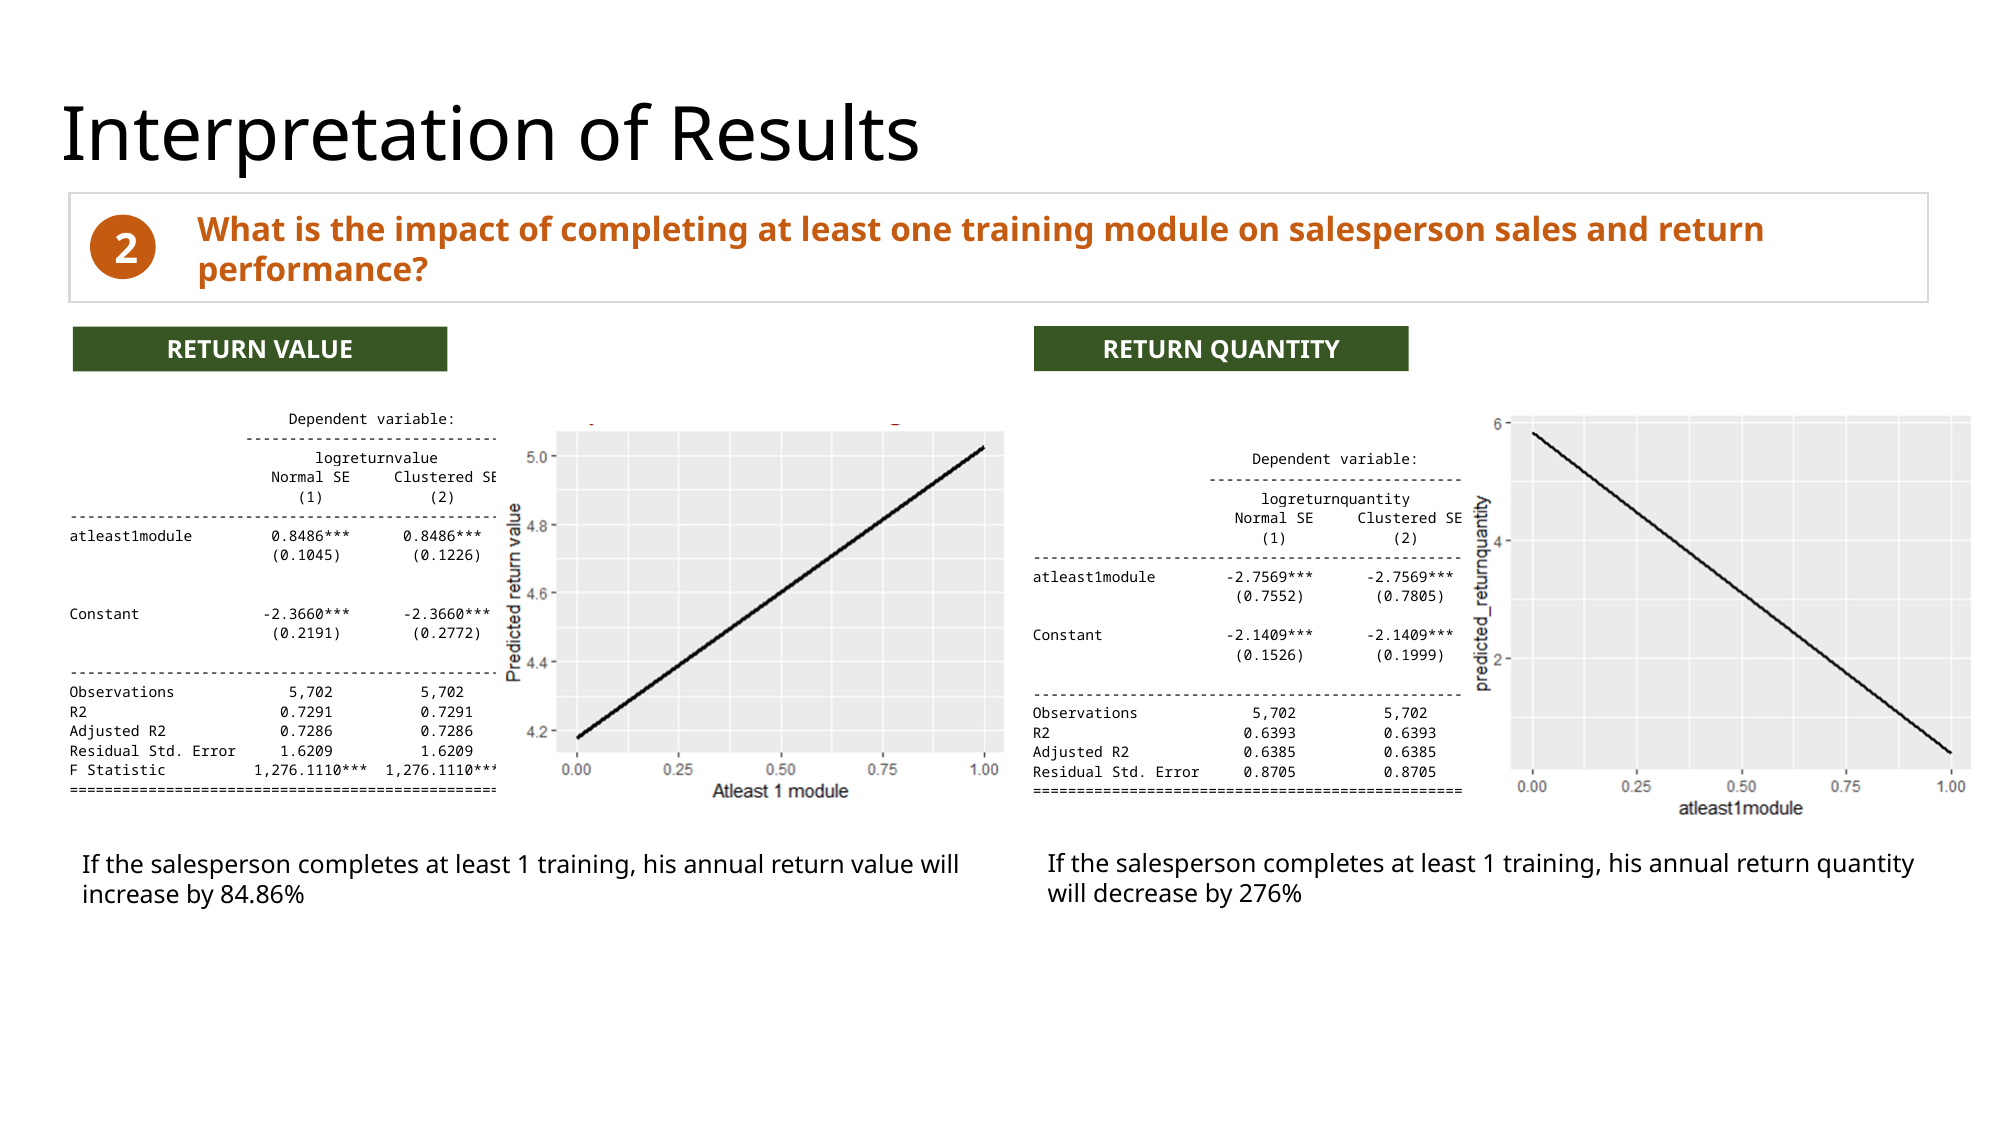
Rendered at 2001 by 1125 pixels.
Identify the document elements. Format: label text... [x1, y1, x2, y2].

text_box If the salesperson completes at least 1 training, his annual return value will increase by 84.86% [67, 840, 1000, 916]
text_box [68, 192, 1929, 303]
text_box What is the impact of completing at least one training module on salesperson sales and return performance? [182, 214, 1894, 282]
picture [69, 407, 1014, 810]
text_box RETURN VALUE [72, 325, 448, 372]
picture [1032, 407, 1981, 827]
text_box If the salesperson completes at least 1 training, his annual return quantity will decrease by 276% [1032, 840, 1950, 915]
title Interpretation of Results [46, 27, 1772, 246]
text_box RETURN QUANTITY [1033, 325, 1410, 372]
